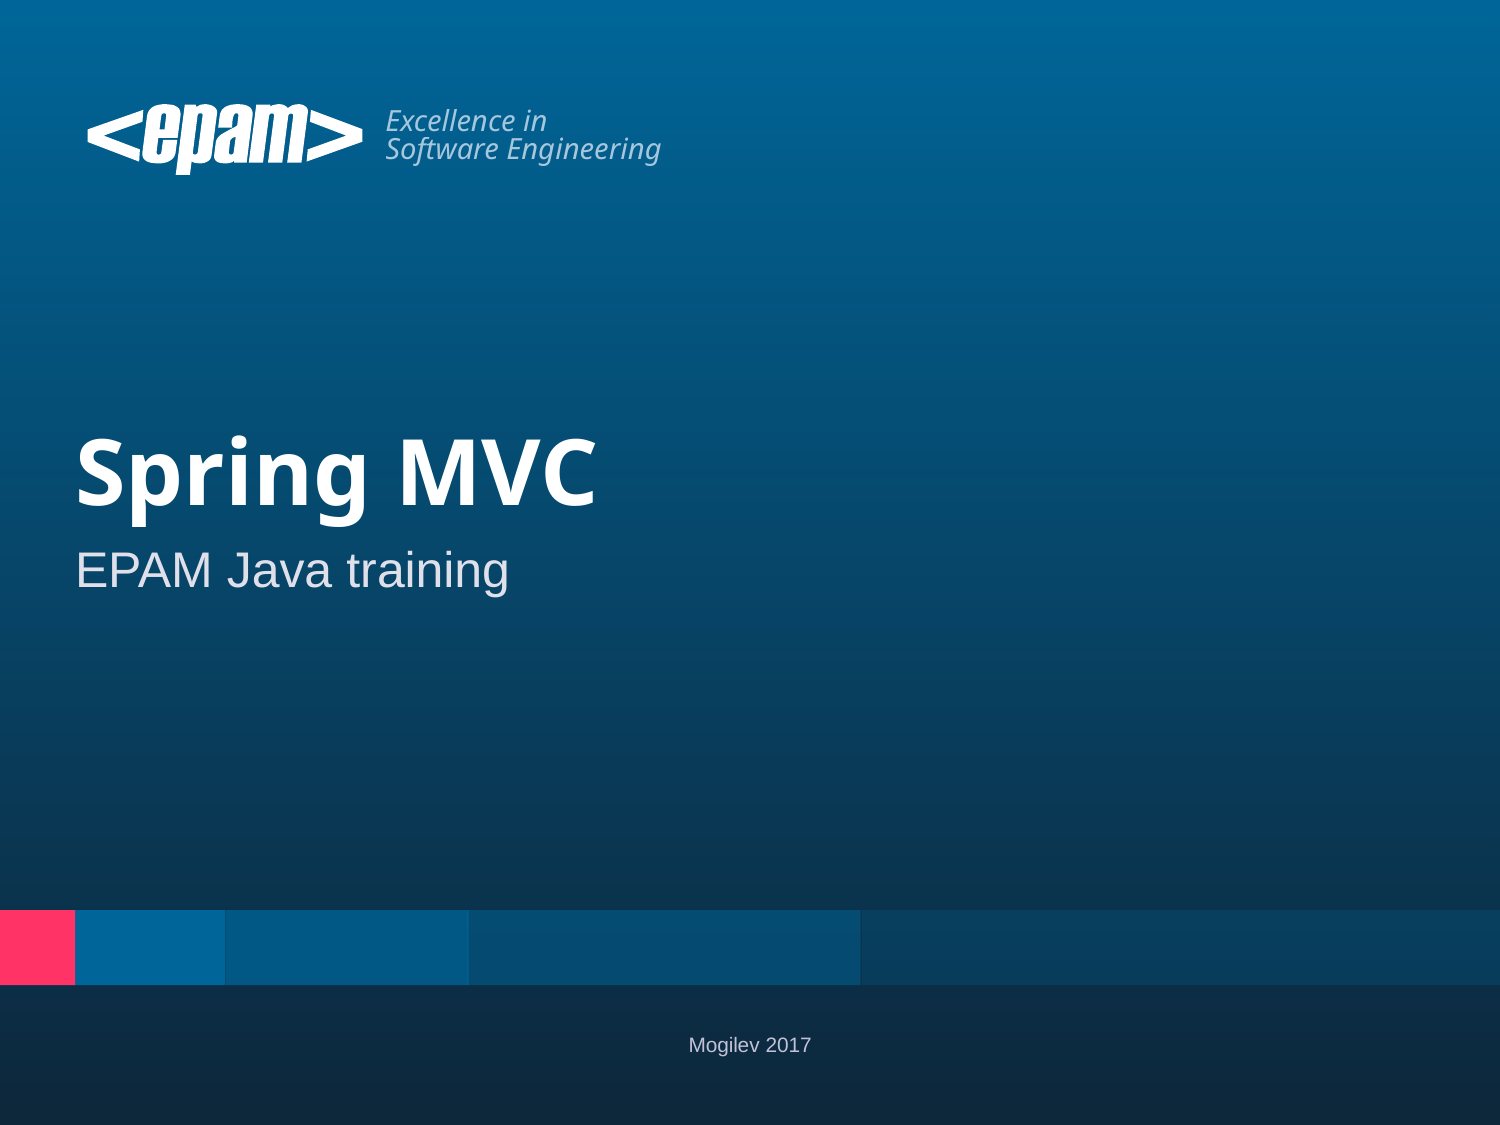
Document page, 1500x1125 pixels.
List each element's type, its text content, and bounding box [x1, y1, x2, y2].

list EPAM Java training [60, 538, 1038, 825]
title Spring MVC [60, 299, 1038, 538]
footer Mogilev 2017 [75, 1031, 1425, 1088]
